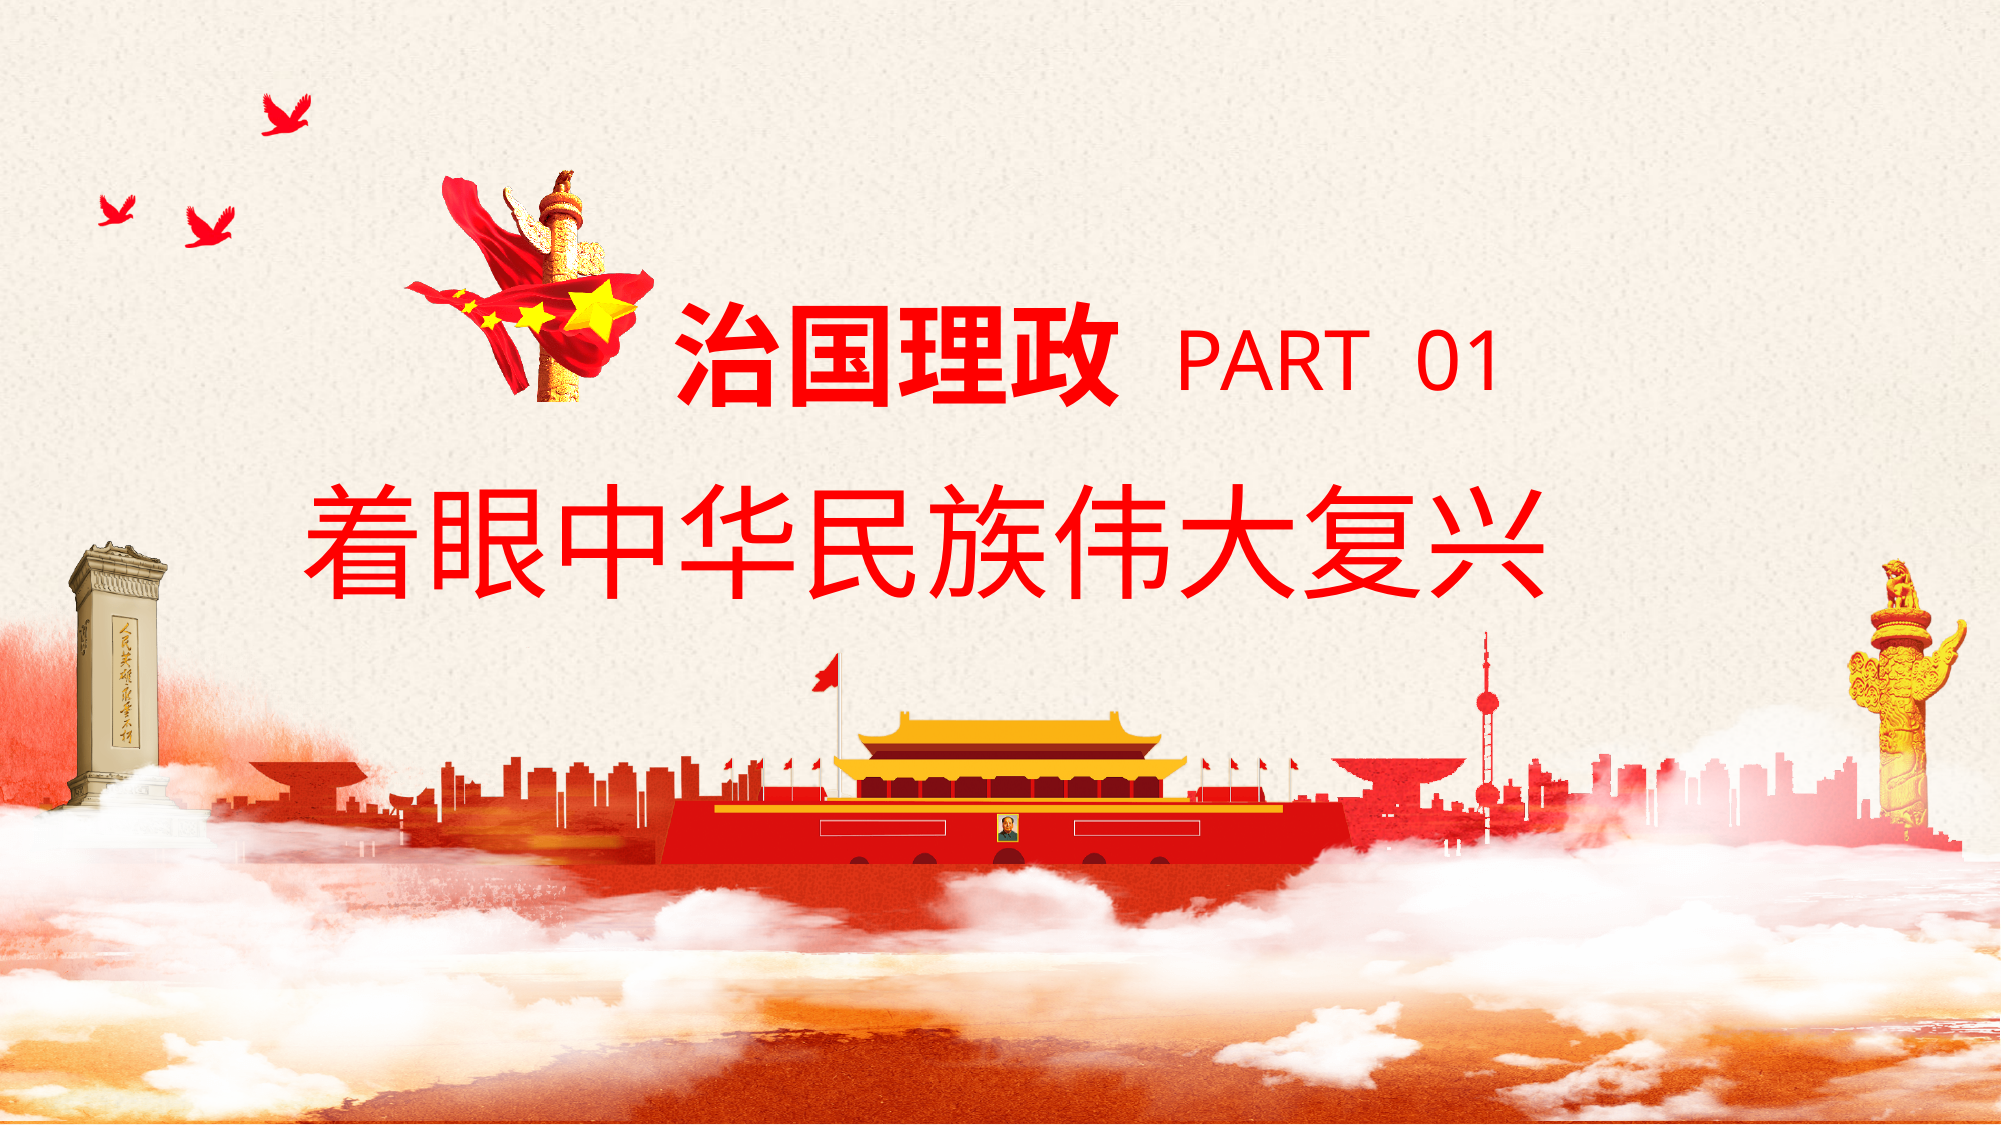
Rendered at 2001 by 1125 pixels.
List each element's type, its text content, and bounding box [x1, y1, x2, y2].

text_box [391, 152, 1551, 429]
text_box 着眼中华民族伟大复兴 [285, 456, 1721, 622]
picture [0, 0, 2001, 1125]
